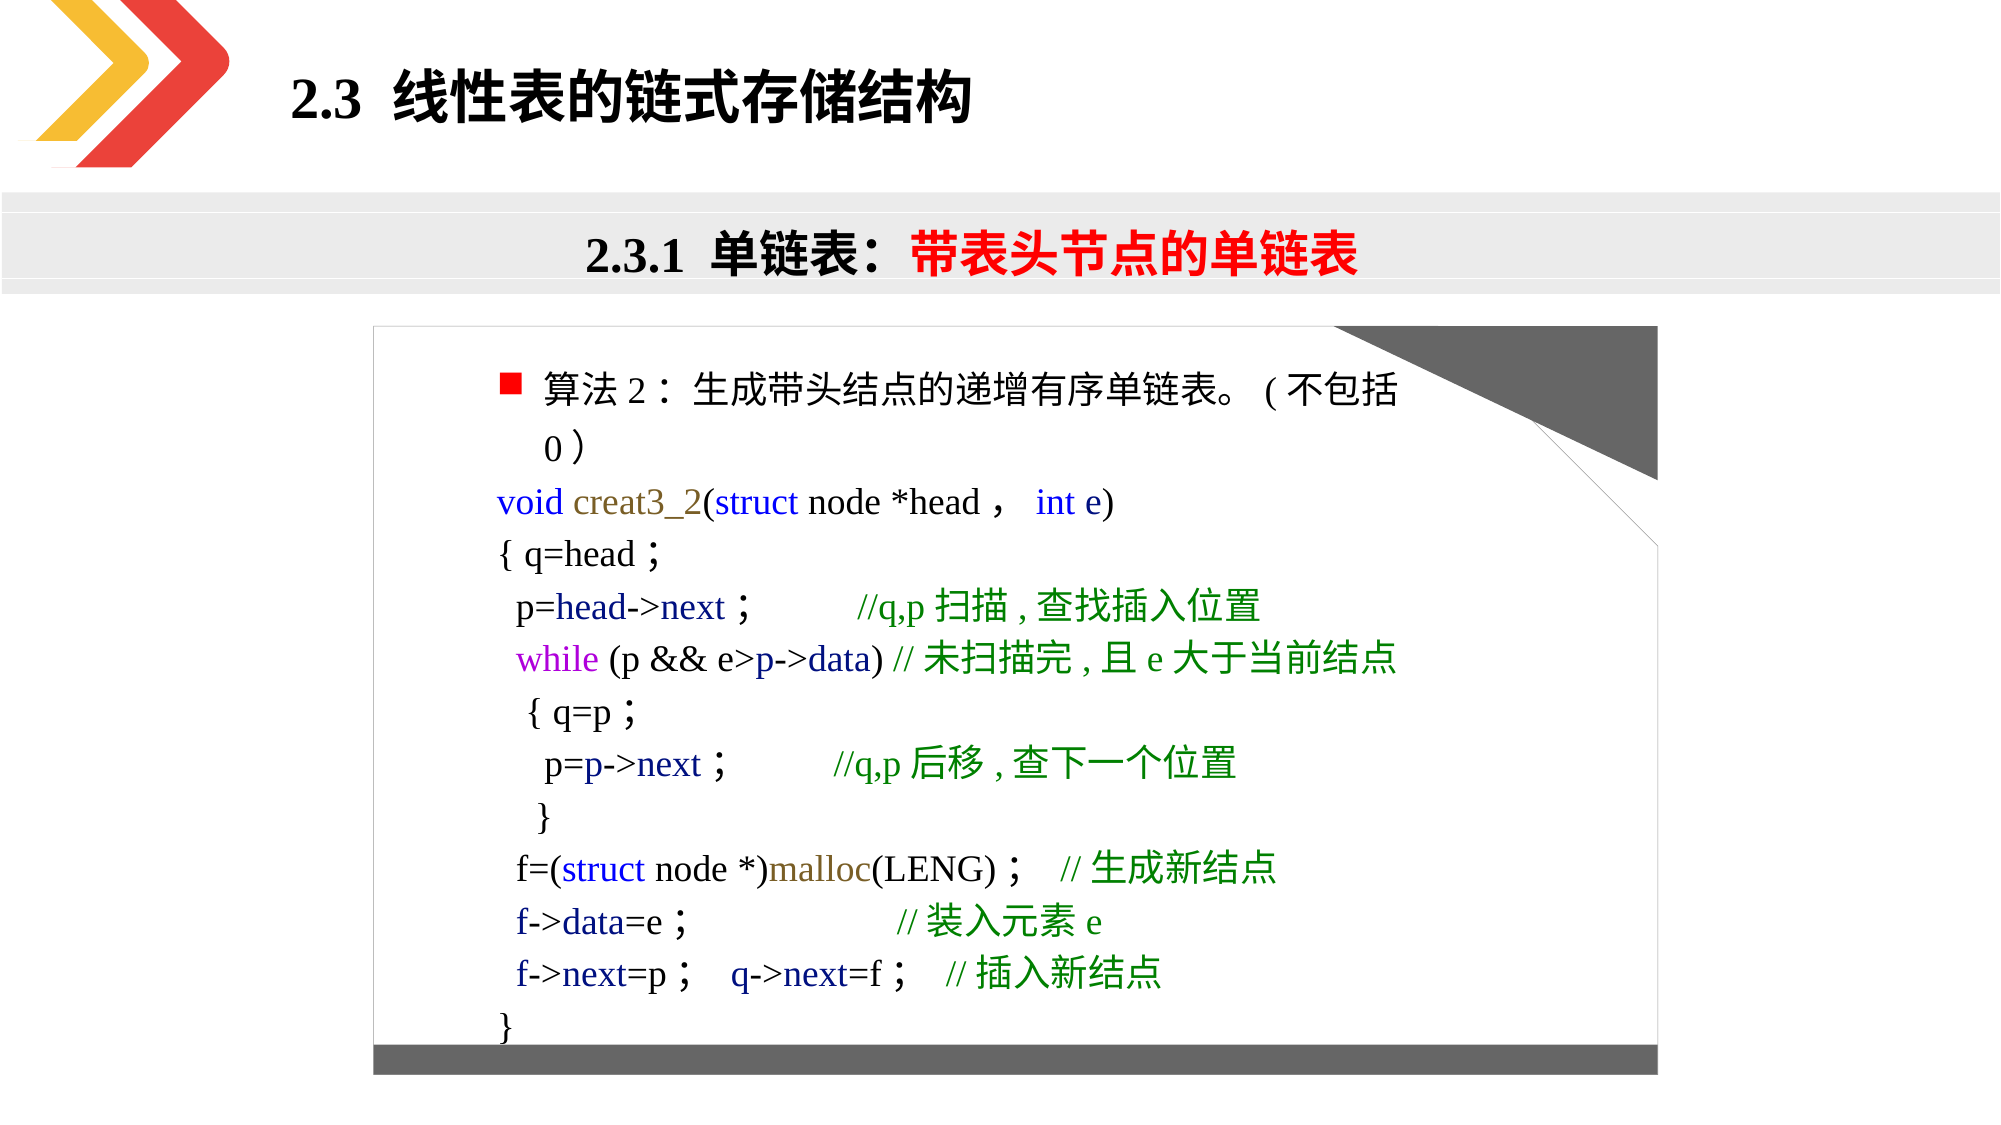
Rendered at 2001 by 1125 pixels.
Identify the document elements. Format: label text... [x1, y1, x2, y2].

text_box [373, 326, 1658, 1075]
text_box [1, 192, 2000, 294]
text_box 2.3 线性表的链式存储结构 [275, 31, 1286, 138]
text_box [0, 0, 183, 193]
